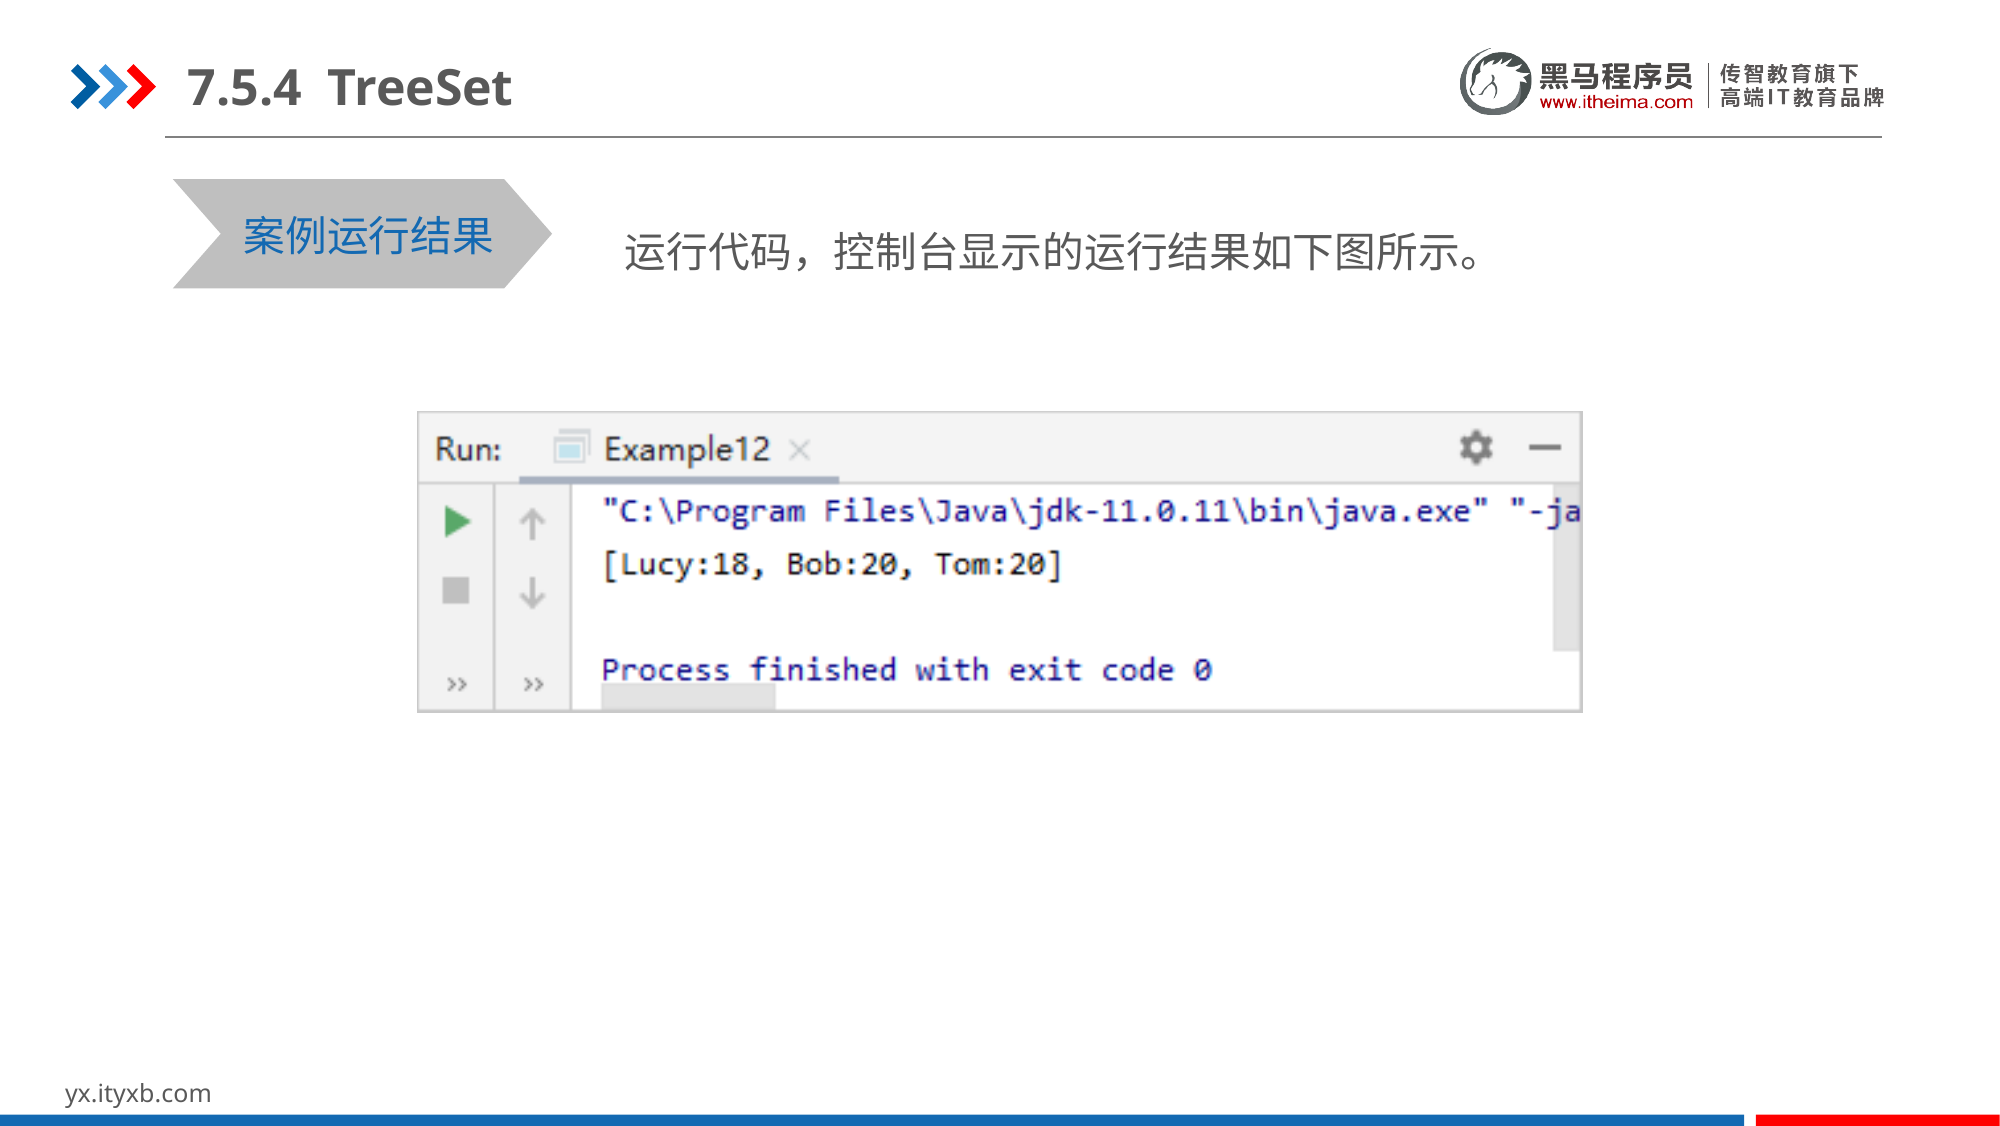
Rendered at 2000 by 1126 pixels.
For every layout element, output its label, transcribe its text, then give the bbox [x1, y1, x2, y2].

text_box [172, 179, 553, 289]
text_box 运行代码，控制台显示的运行结果如下图所示。 [610, 193, 1517, 283]
text_box 案例运行结果 [229, 202, 509, 267]
picture [1460, 48, 1887, 115]
picture [416, 411, 1583, 714]
text_box 7.5.4 TreeSet [187, 43, 954, 127]
